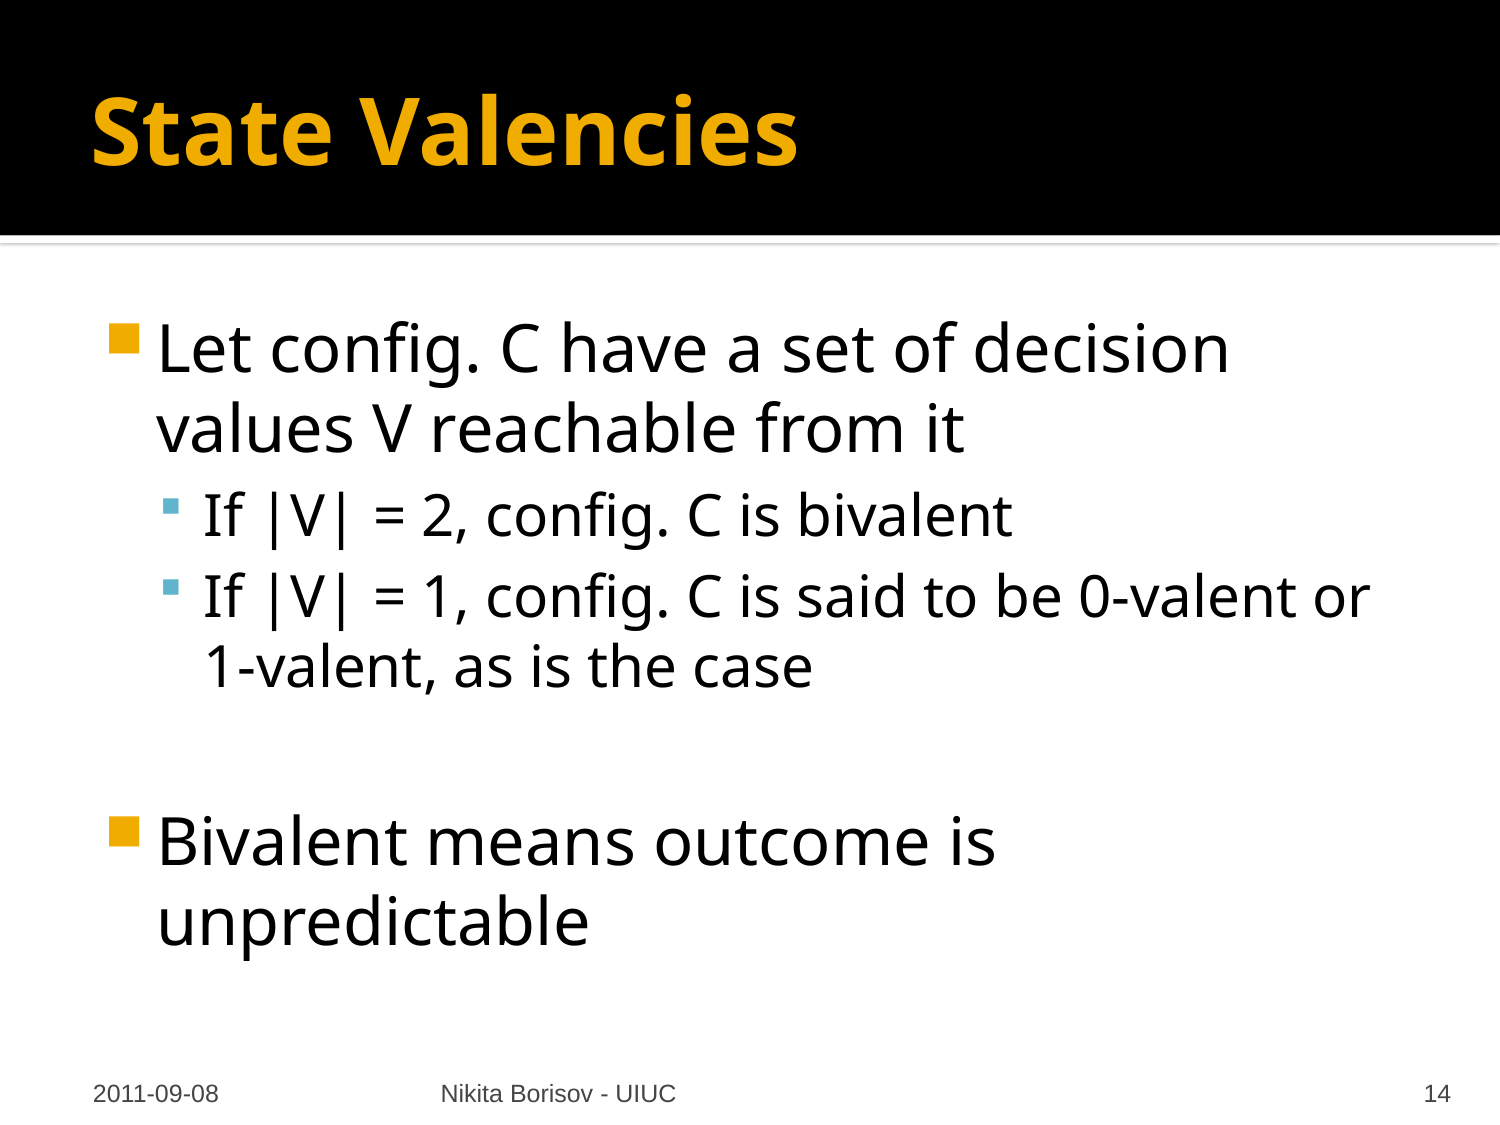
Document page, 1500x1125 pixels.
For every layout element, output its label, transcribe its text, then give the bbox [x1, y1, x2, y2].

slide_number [75, 1062, 425, 1108]
slide_number 14 [1345, 1062, 1467, 1108]
list Let config. C have a set of decision values V reachable from it If |V| = 2, config. C is bivalent If |V| = 1, config. C is said to be 0-valent or 1-valent, as is the case Bivalent means outcome is unpredictable [75, 291, 1425, 1050]
footer Nikita Borisov - UIUC [433, 1062, 1337, 1108]
title State Valencies [75, 25, 1425, 231]
